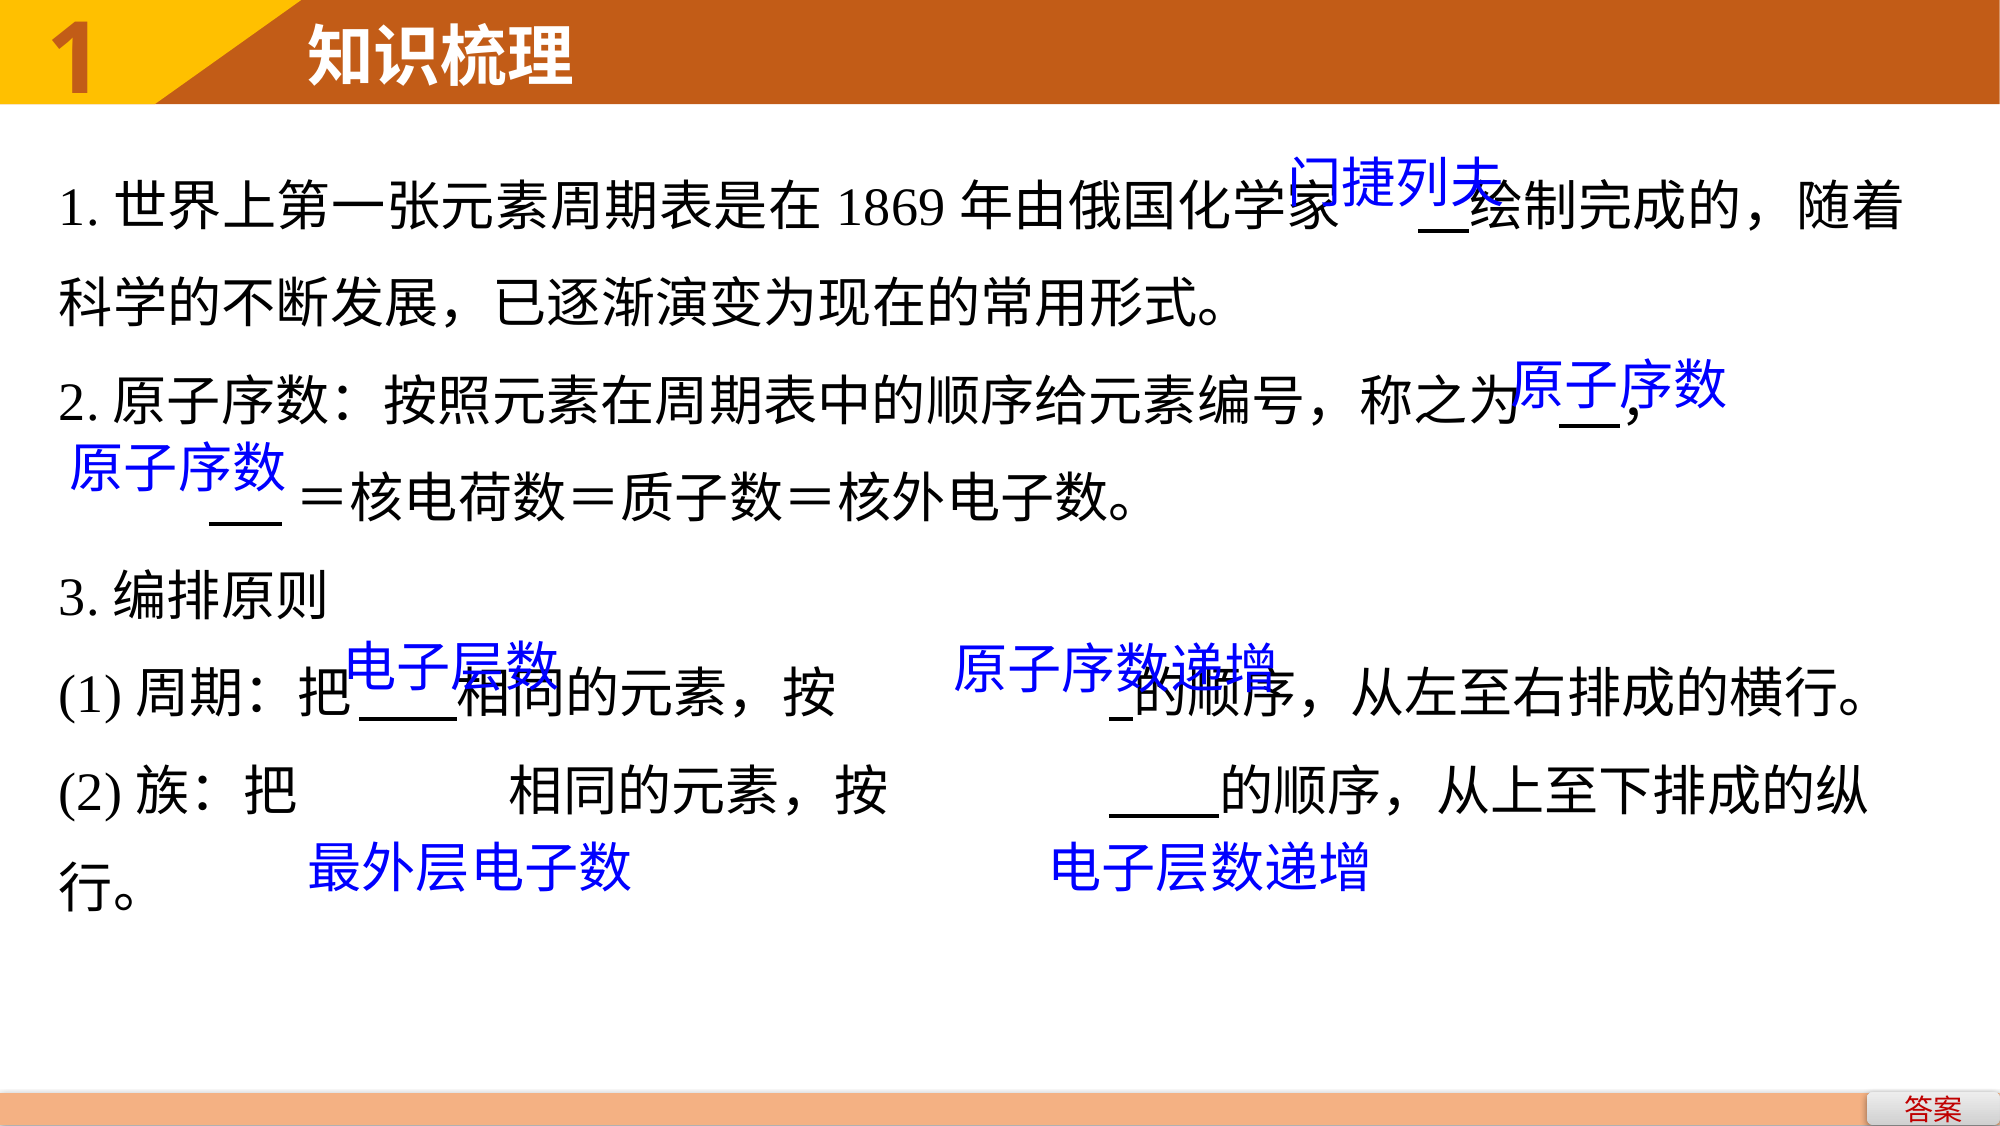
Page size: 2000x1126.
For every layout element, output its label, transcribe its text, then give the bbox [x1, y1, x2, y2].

text_box 最外层电子数 [292, 825, 648, 906]
text_box 原子序数 [54, 426, 302, 506]
text_box 电子层数 [327, 624, 575, 705]
text_box 门捷列夫 [1272, 140, 1520, 221]
text_box 1.世界上第一张元素周期表是在1869年由俄国化学家 绘制完成的，随着科学的不断发展，已逐渐演变为现在的常用形式。 2.原子序数：按照元素在周期表中的顺序给元素编号，称之为 ， ＝核电荷数＝质子数＝核外电子数。 3.编排原则 (1)周期：把 相同的元素，按 的顺序，从左至右排成的横行。 (2)族：把 相同的元素，按 的顺序，从上至下排成的纵行。 [38, 128, 1926, 929]
text_box 原子序数 [1496, 343, 1743, 424]
text_box 原子序数递增 [938, 626, 1294, 707]
text_box [0, 1092, 1866, 1126]
text_box 答案 [1866, 1091, 2000, 1126]
text_box 电子层数递增 [1032, 825, 1388, 906]
